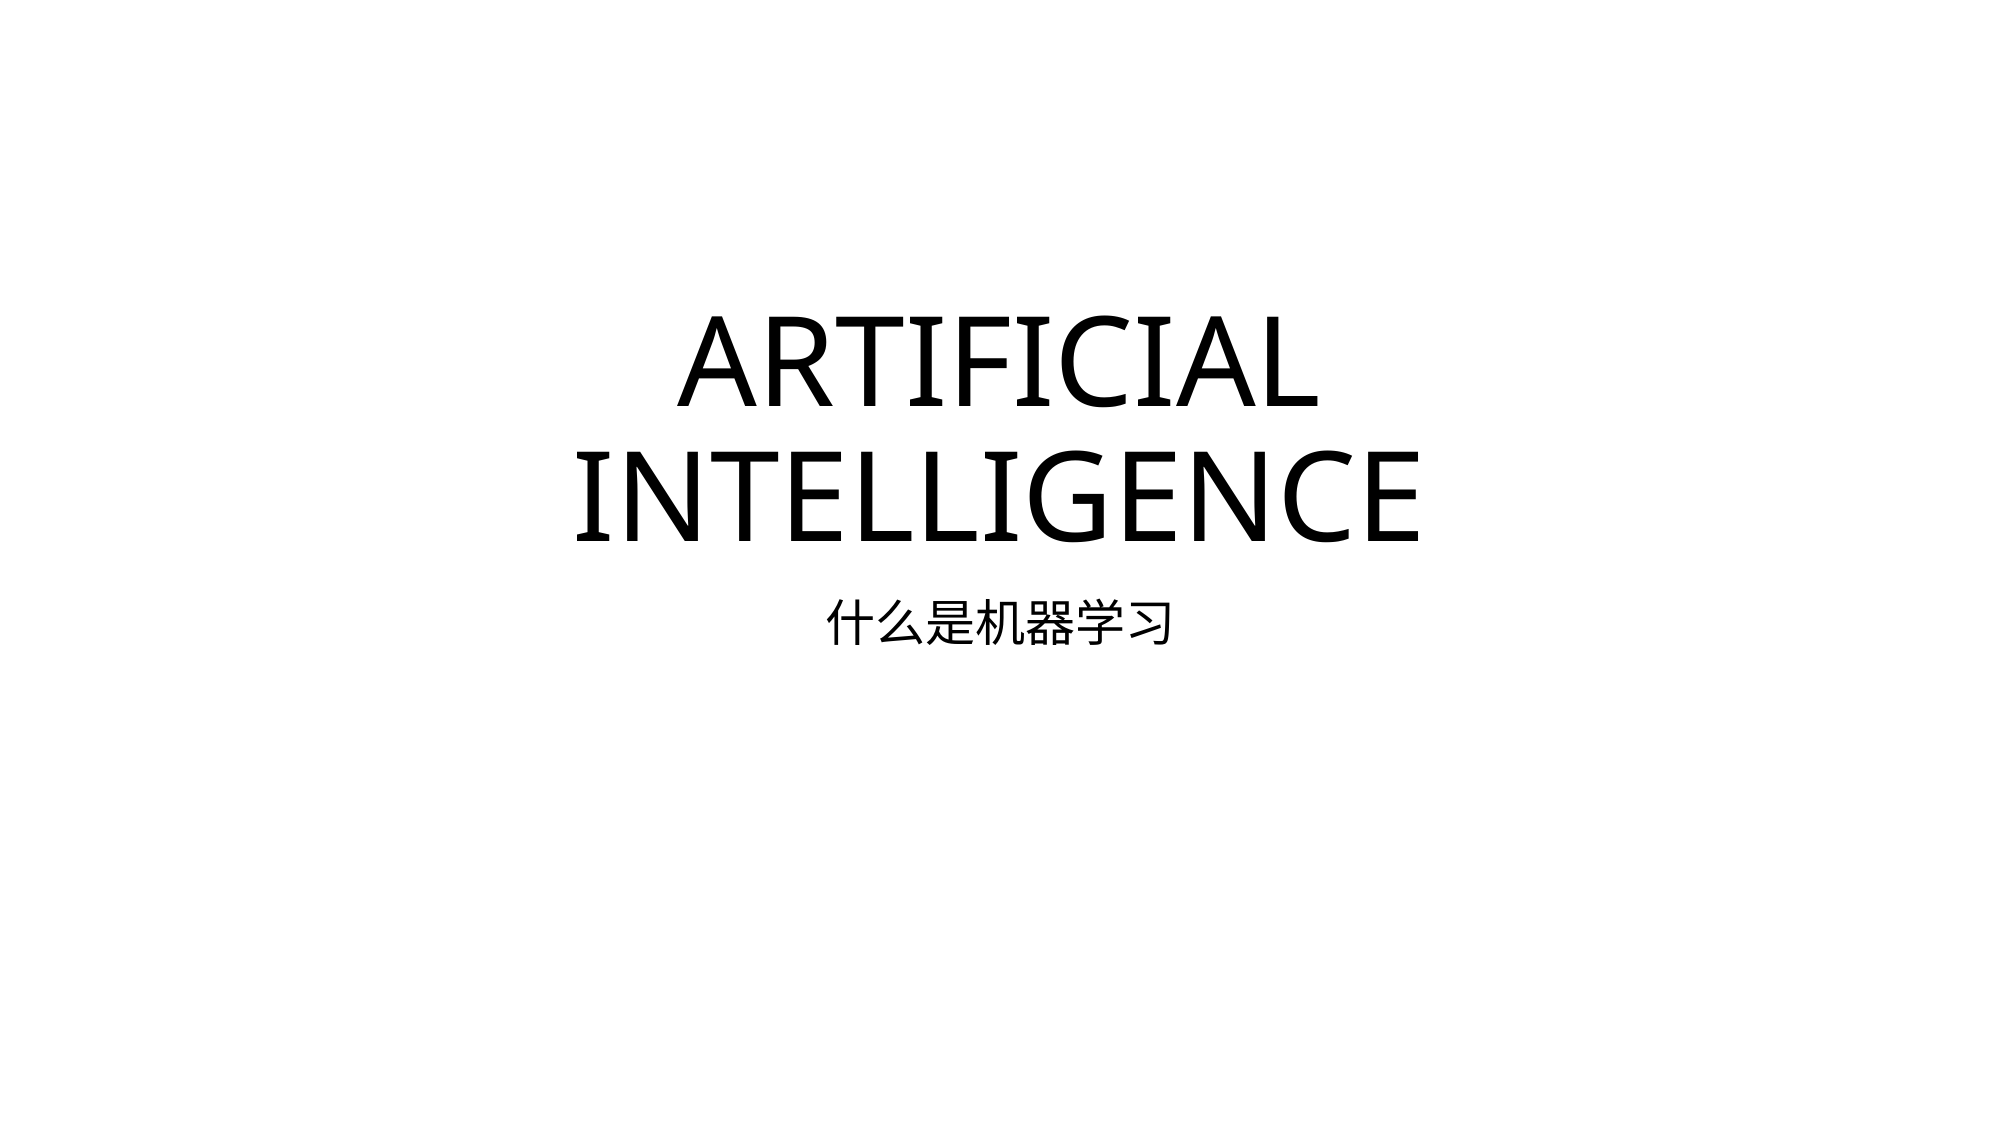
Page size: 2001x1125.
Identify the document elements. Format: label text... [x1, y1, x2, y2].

subtitle 什么是机器学习 [249, 590, 1750, 863]
title ARTIFICIAL INTELLIGENCE [249, 184, 1750, 576]
